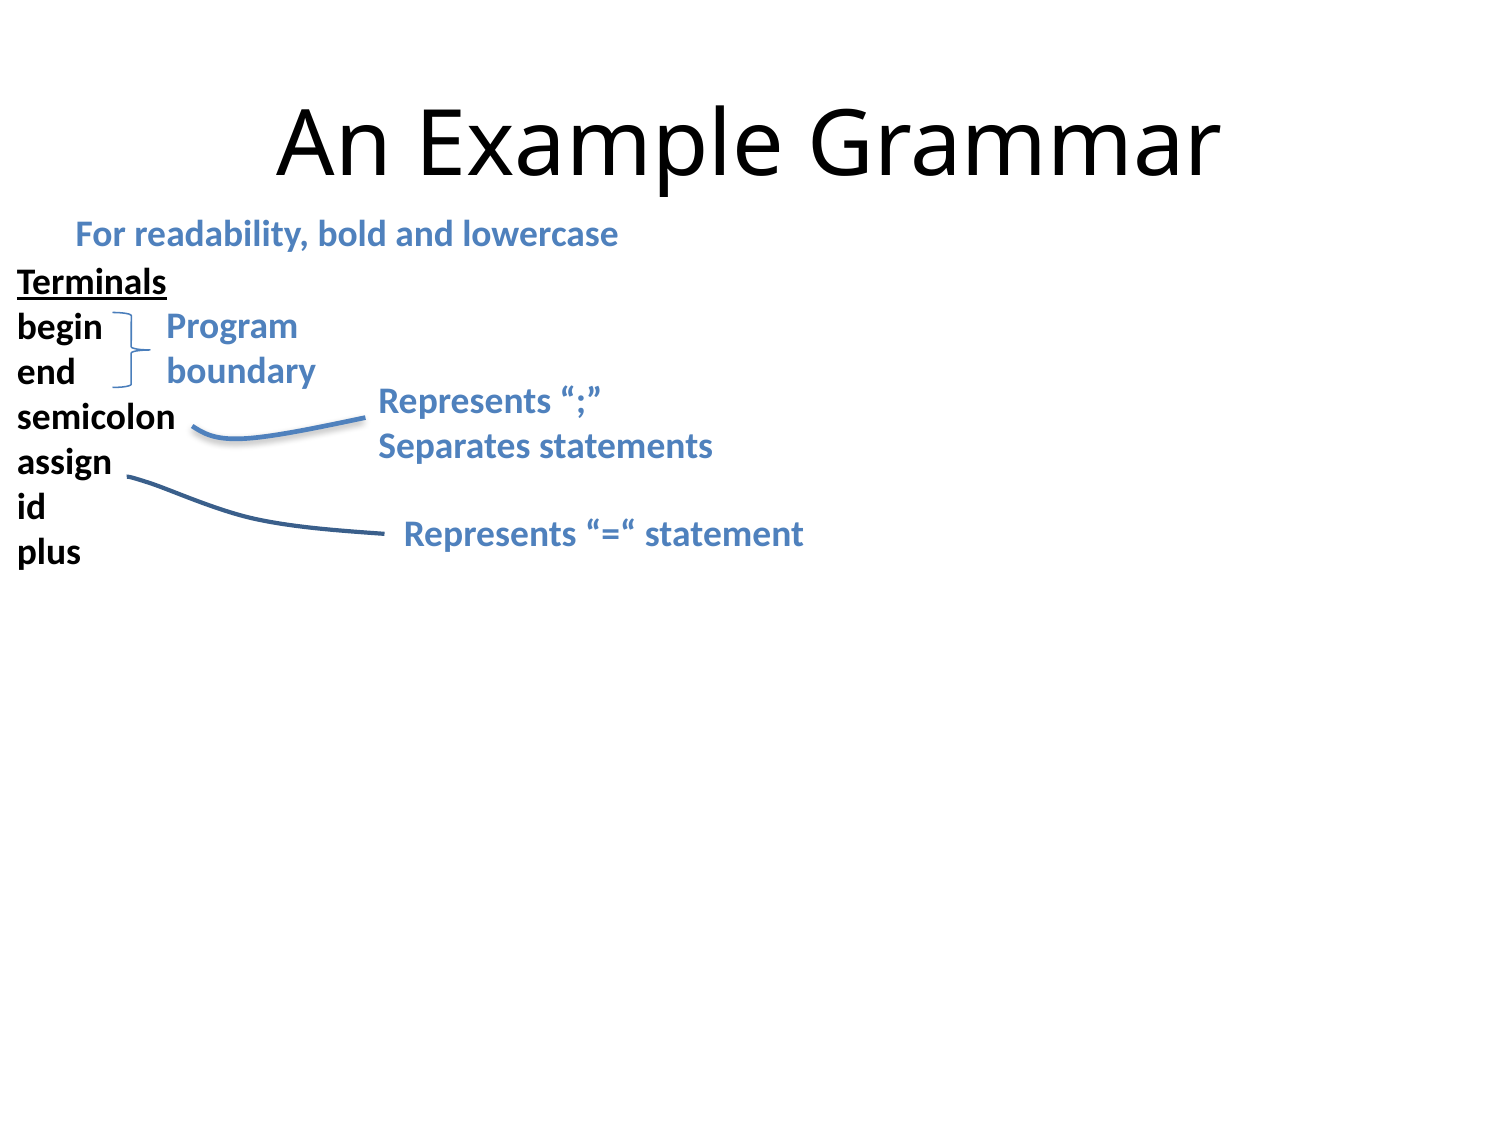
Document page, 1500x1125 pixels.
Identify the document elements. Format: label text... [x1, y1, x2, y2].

text_box For readability, bold and lowercase [60, 201, 635, 262]
title An Example Grammar [75, 45, 1425, 233]
text_box [190, 414, 367, 442]
text_box [112, 311, 151, 389]
text_box Represents “;” Separates statements [363, 368, 729, 474]
text_box [126, 474, 385, 536]
text_box Program boundary [151, 293, 332, 399]
text_box Represents “=“ statement [388, 501, 820, 562]
text_box Terminals begin end semicolon assign id plus [2, 249, 191, 580]
